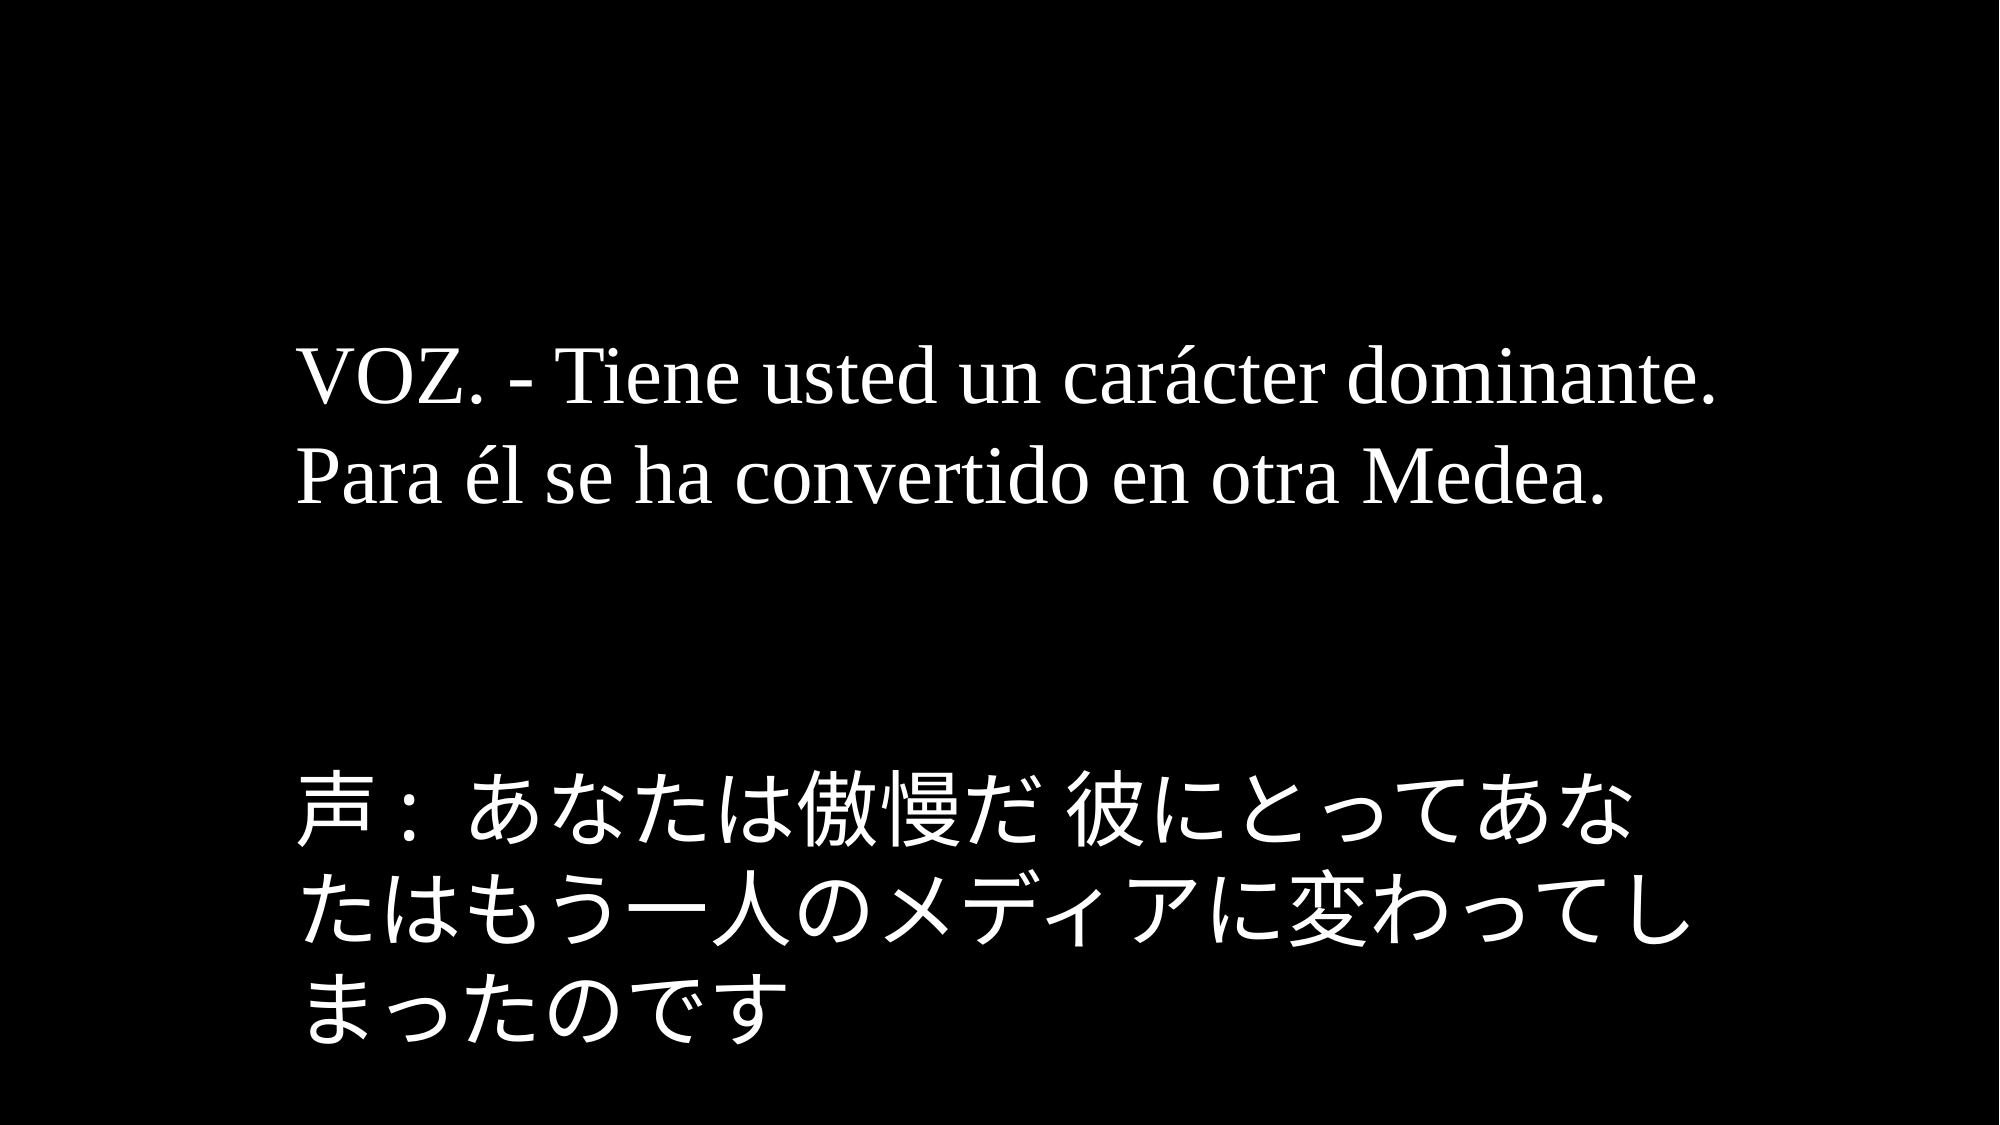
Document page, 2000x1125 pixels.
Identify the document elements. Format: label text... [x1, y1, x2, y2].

text_box 声: あなたは傲慢だ 彼にとってあなたはもう一人のメディアに変わってしまったのです [280, 750, 1719, 1110]
text_box VOZ. - Tiene usted un carácter dominante. Para él se ha convertido en otra Medea. [280, 312, 1740, 573]
